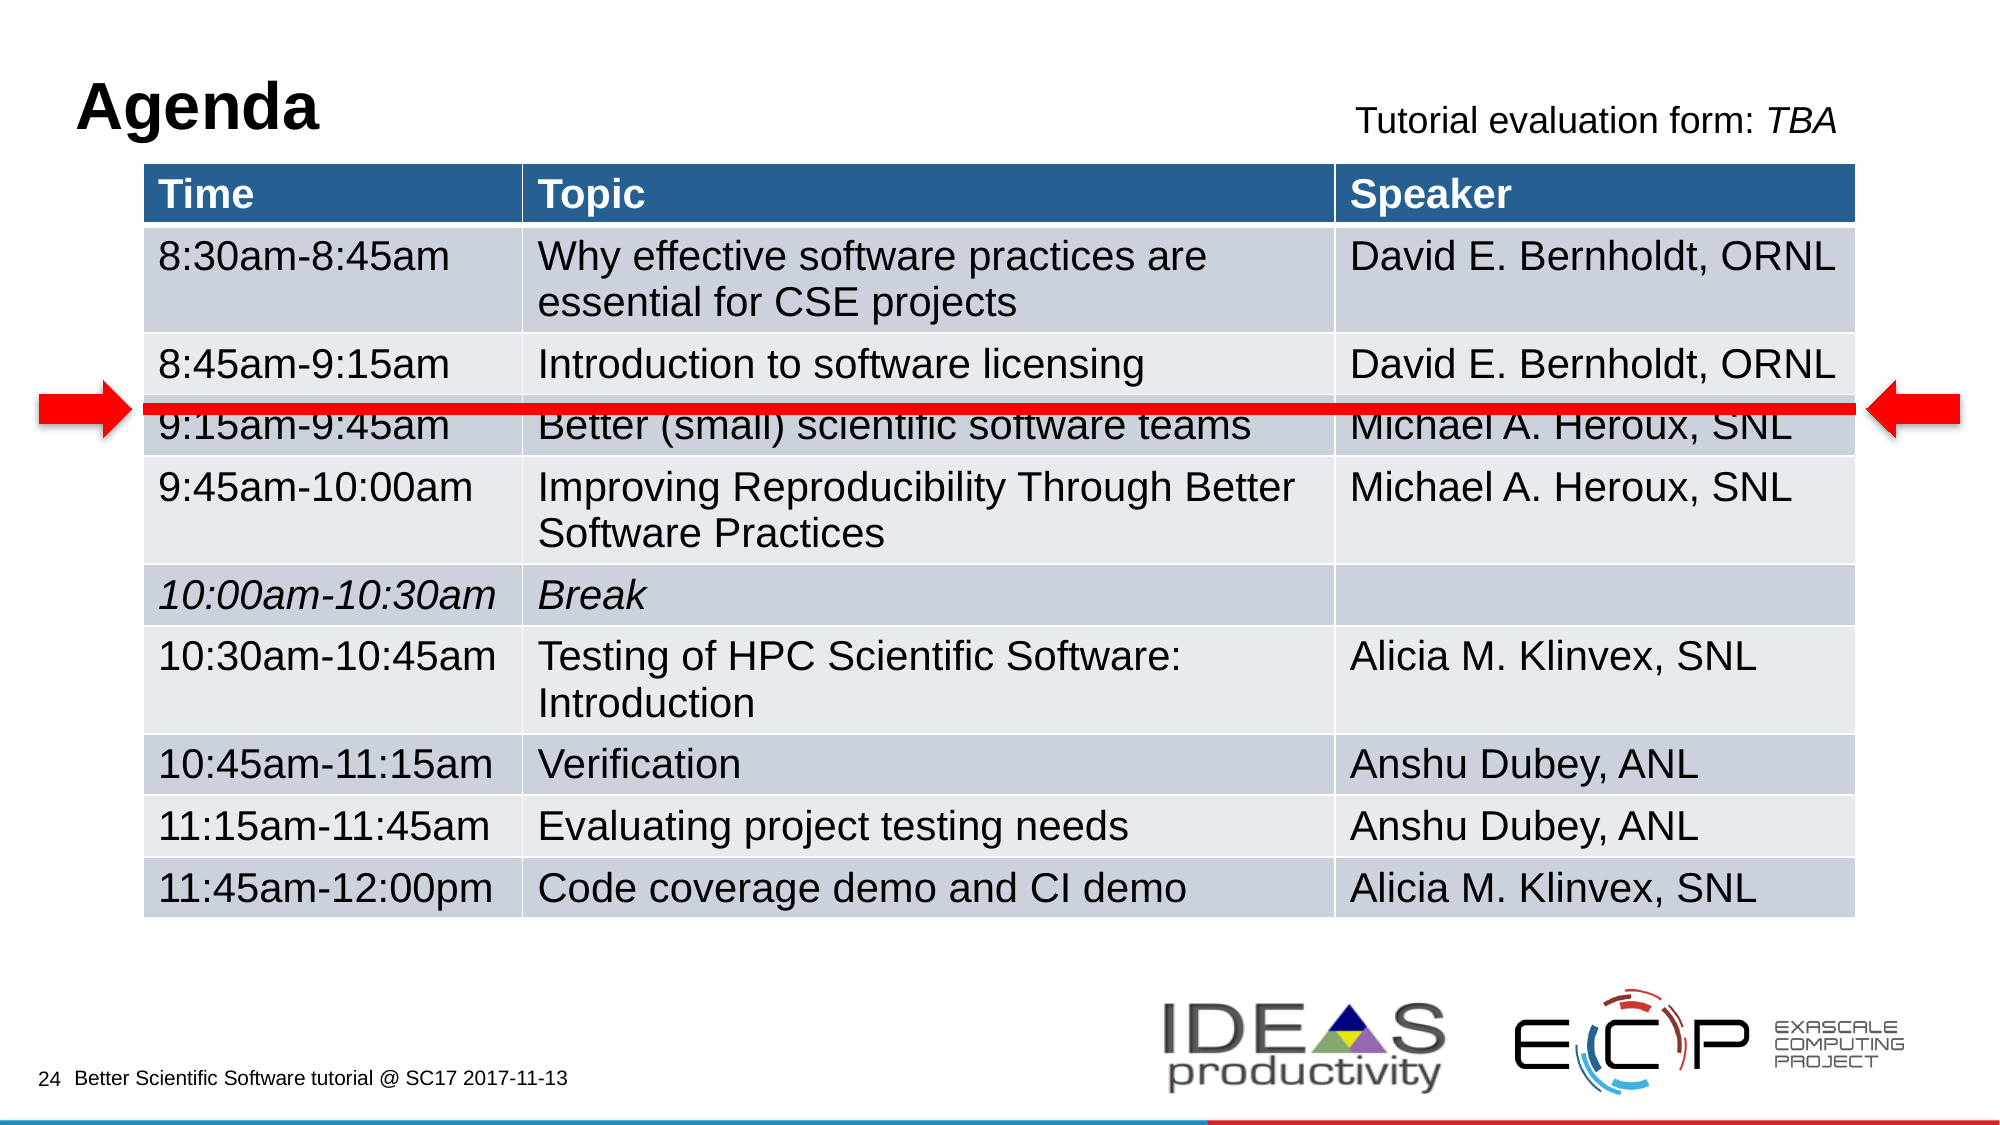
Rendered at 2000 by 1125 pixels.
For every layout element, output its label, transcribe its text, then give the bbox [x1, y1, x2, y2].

table_cell Anshu Dubey, ANL [1336, 796, 1855, 856]
table_cell Code coverage demo and CI demo [523, 858, 1334, 917]
table_cell Michael A. Heroux, SNL [1336, 457, 1855, 563]
table_header Time [144, 164, 522, 222]
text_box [39, 380, 1960, 438]
table_cell 8:30am-8:45am [144, 228, 522, 332]
table_cell Why effective software practices are essential for CSE projects [523, 228, 1334, 332]
table_cell 11:45am-12:00pm [144, 858, 522, 917]
table_cell 10:45am-11:15am [144, 735, 522, 794]
table_cell Verification [523, 735, 1334, 794]
text_box Tutorial evaluation form: TBA [1340, 66, 1854, 149]
table_cell Alicia M. Klinvex, SNL [1336, 627, 1855, 733]
table_header Topic [523, 164, 1334, 222]
table_cell Alicia M. Klinvex, SNL [1336, 858, 1855, 917]
table_cell 8:45am-9:15am [144, 334, 522, 380]
table_cell Introduction to software licensing [523, 334, 1334, 380]
table_cell Break [523, 565, 1334, 625]
table_cell Better (small) scientific software teams [523, 449, 1334, 455]
table_cell Anshu Dubey, ANL [1336, 735, 1855, 794]
table_cell [1336, 565, 1855, 625]
table_header Speaker [1336, 164, 1855, 222]
table_cell Testing of HPC Scientific Software: Introduction [523, 627, 1334, 733]
table_cell David E. Bernholdt, ORNL [1336, 334, 1855, 380]
table_cell 9:15am-9:45am [144, 449, 522, 455]
picture [1515, 989, 1904, 1095]
table_cell Evaluating project testing needs [523, 796, 1334, 856]
table_cell 10:00am-10:30am [144, 565, 522, 625]
table_cell David E. Bernholdt, ORNL [1336, 228, 1855, 332]
table_cell 11:15am-11:45am [144, 796, 522, 856]
table_cell Michael A. Heroux, SNL [1336, 449, 1855, 455]
table_cell Improving Reproducibility Through Better Software Practices [523, 457, 1334, 563]
picture [1152, 995, 1456, 1101]
table_cell 9:45am-10:00am [144, 457, 522, 563]
title Agenda [59, 67, 1926, 152]
table_cell 10:30am-10:45am [144, 627, 522, 733]
